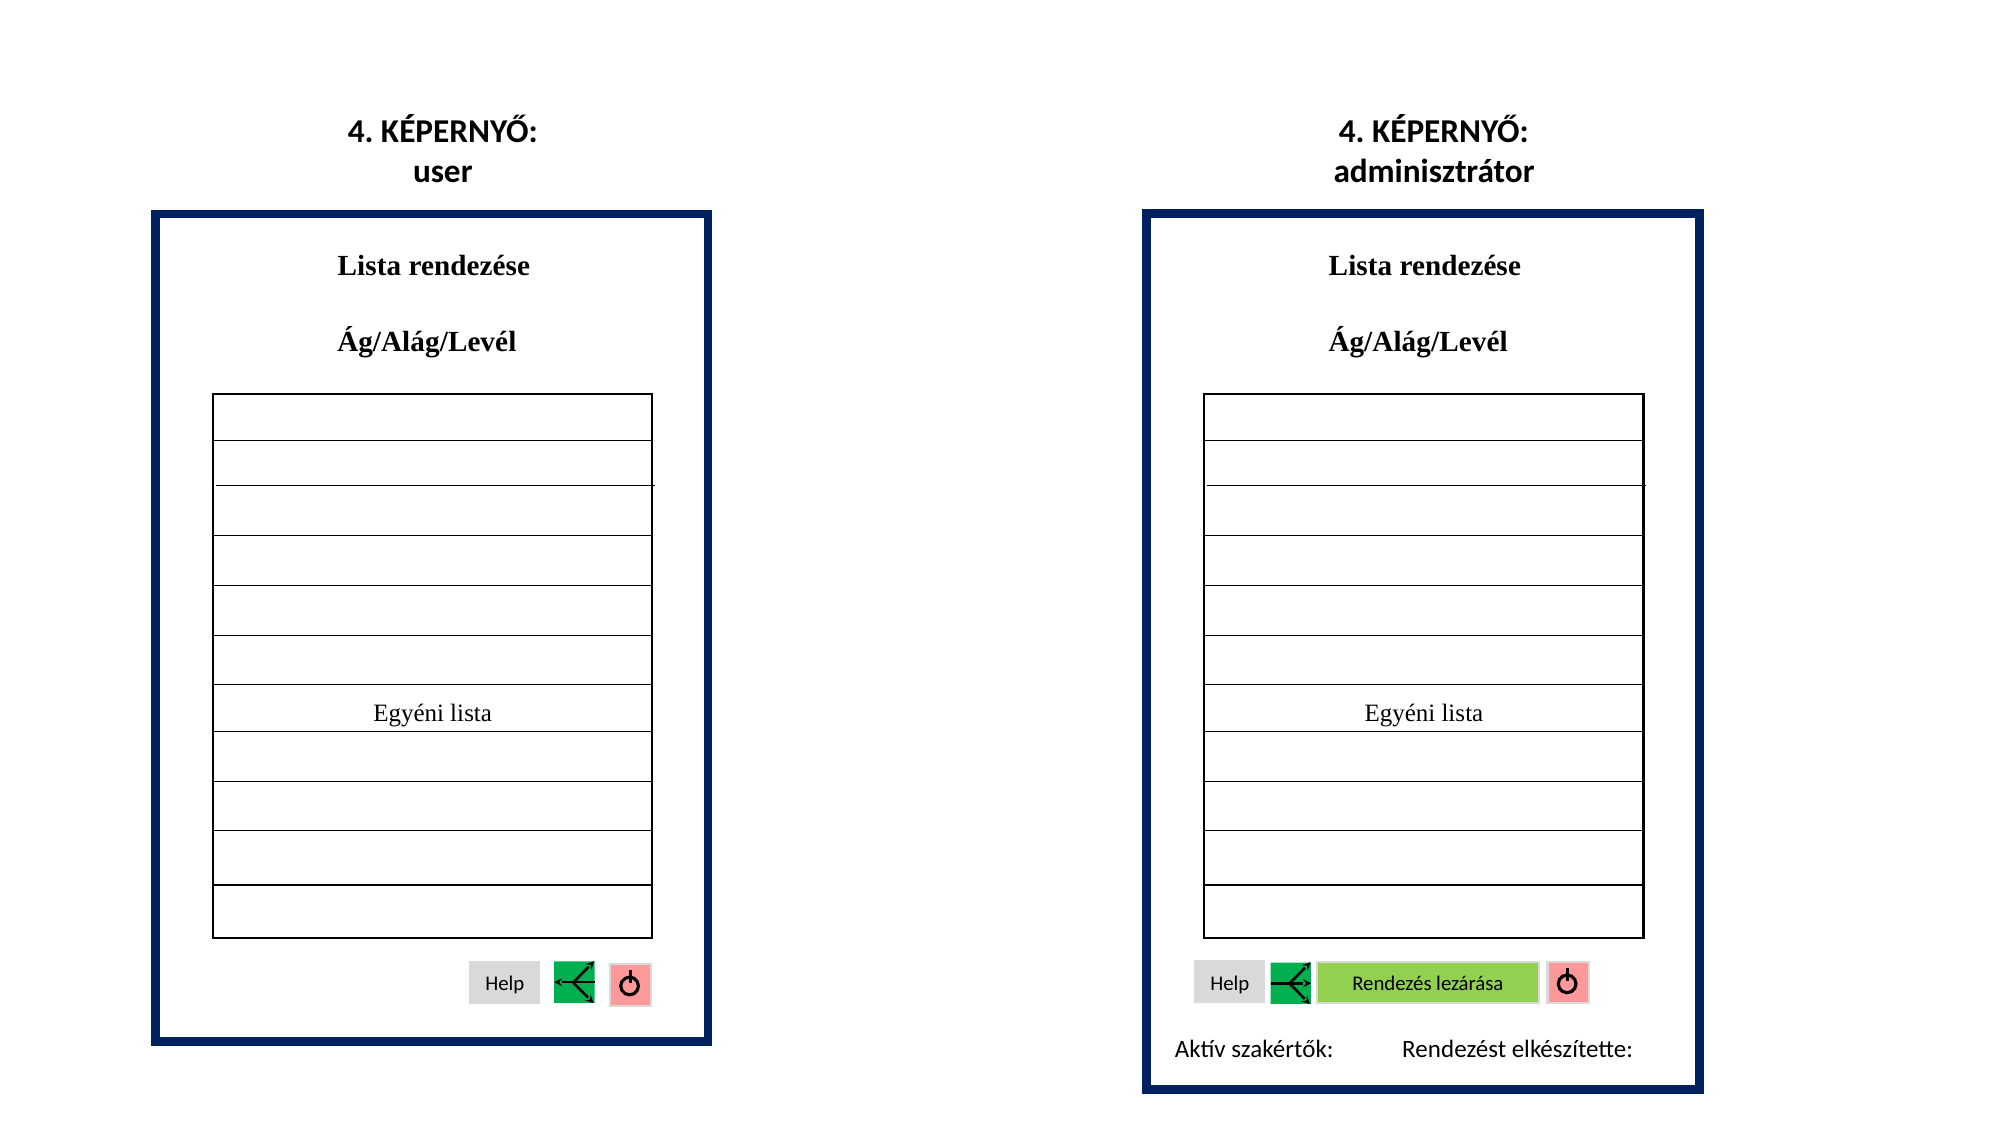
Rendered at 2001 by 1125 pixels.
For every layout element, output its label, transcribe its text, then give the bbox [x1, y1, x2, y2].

text_box Ág/Alág/Levél [322, 314, 532, 365]
text_box [1145, 213, 1700, 1090]
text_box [554, 961, 595, 1004]
text_box Lista rendezése [1314, 238, 1537, 289]
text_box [1157, 960, 1652, 1071]
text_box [1203, 393, 1646, 939]
text_box 4. KÉPERNYŐ: adminisztrátor [1318, 101, 1550, 197]
text_box [154, 213, 709, 1042]
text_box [609, 964, 652, 1006]
text_box Ág/Alág/Levél [1313, 314, 1523, 365]
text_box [211, 393, 655, 939]
text_box 4. KÉPERNYŐ: user [332, 101, 553, 197]
text_box Lista rendezése [322, 238, 546, 289]
